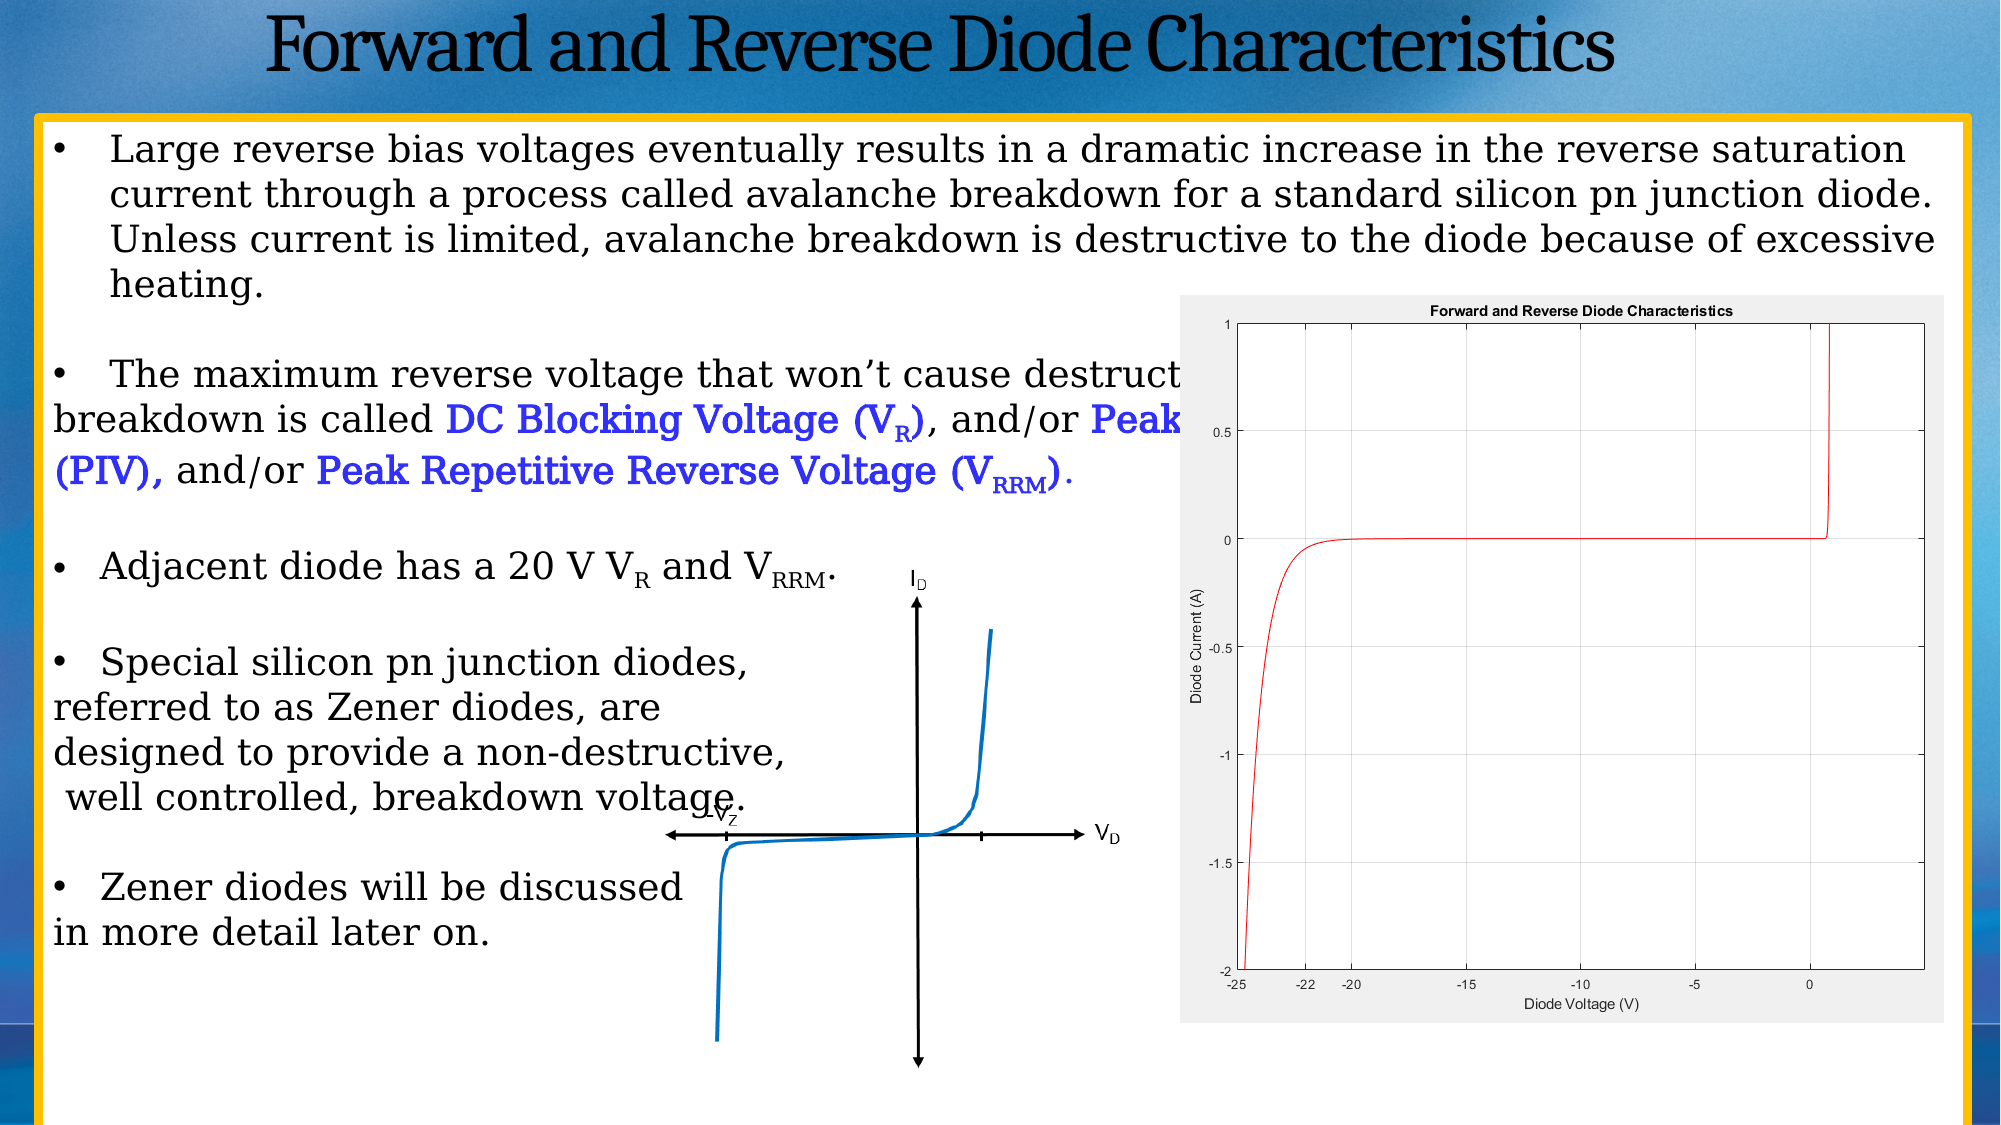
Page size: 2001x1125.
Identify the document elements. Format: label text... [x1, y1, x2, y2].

title Forward and Reverse Diode Characteristics [264, 0, 1736, 94]
picture [652, 556, 1139, 1080]
picture [0, 0, 2001, 1125]
picture [1180, 295, 1944, 1023]
text_box Large reverse bias voltages eventually results in a dramatic increase in the reverse saturation current through a process called avalanche breakdown for a standard silicon pn junction diode. Unless current is limited, avalanche breakdown is destructive to the diode because of excessive heating. The maximum reverse voltage that won’t cause destructive breakdown is called DC Blocking Voltage (VR), and/or Peak Inverse (PIV), and/or Peak Repetitive Reverse Voltage (VRRM). Adjacent diode has a 20 V VR and VRRM. Special silicon pn junction diodes, referred to as Zener diodes, are designed to provide a non-destructive, well controlled, breakdown voltage. Zener diodes will be discussed in more detail later on. [34, 113, 1972, 1125]
